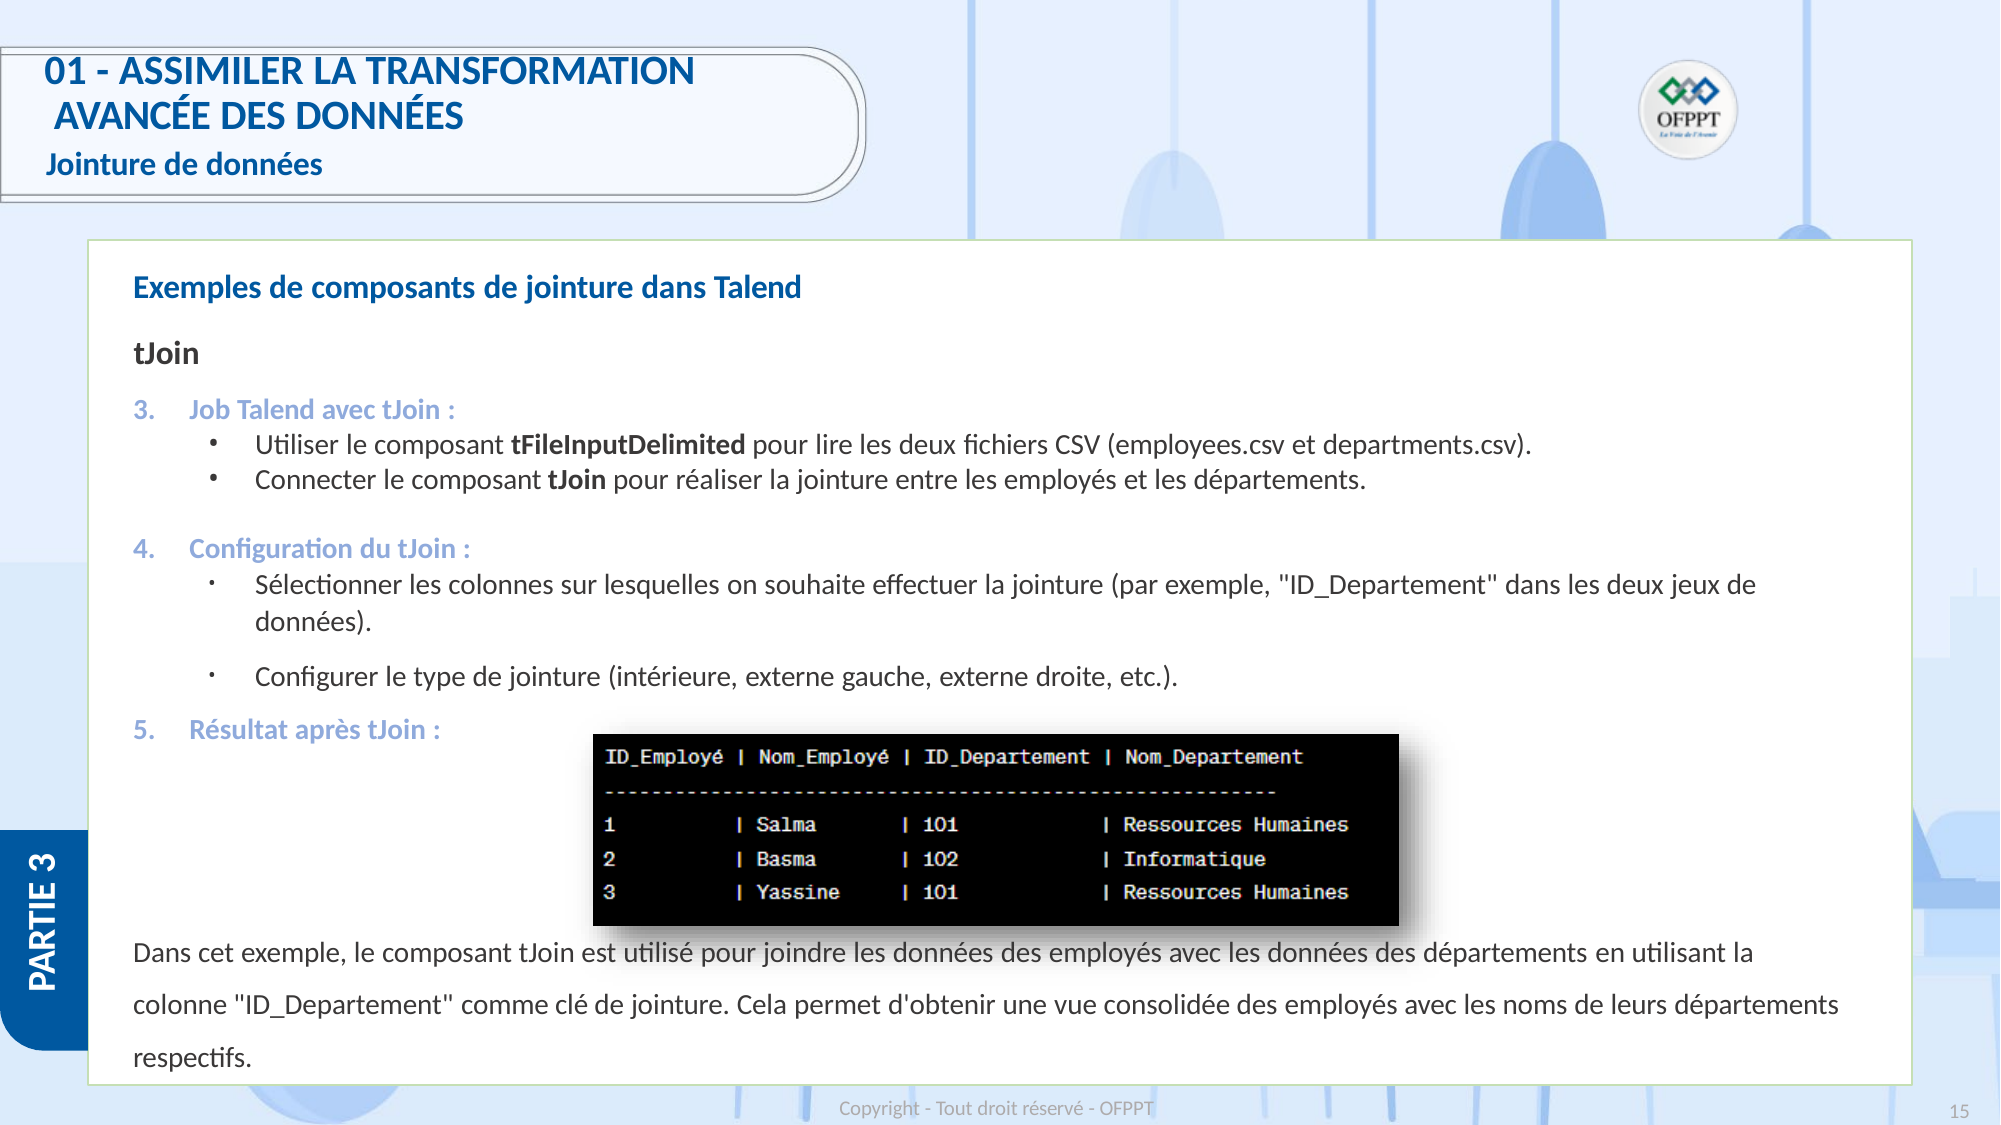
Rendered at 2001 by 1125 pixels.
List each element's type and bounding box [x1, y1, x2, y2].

picture [0, 0, 2000, 1125]
text_box [0, 239, 1913, 1087]
text_box [561, 702, 1464, 991]
